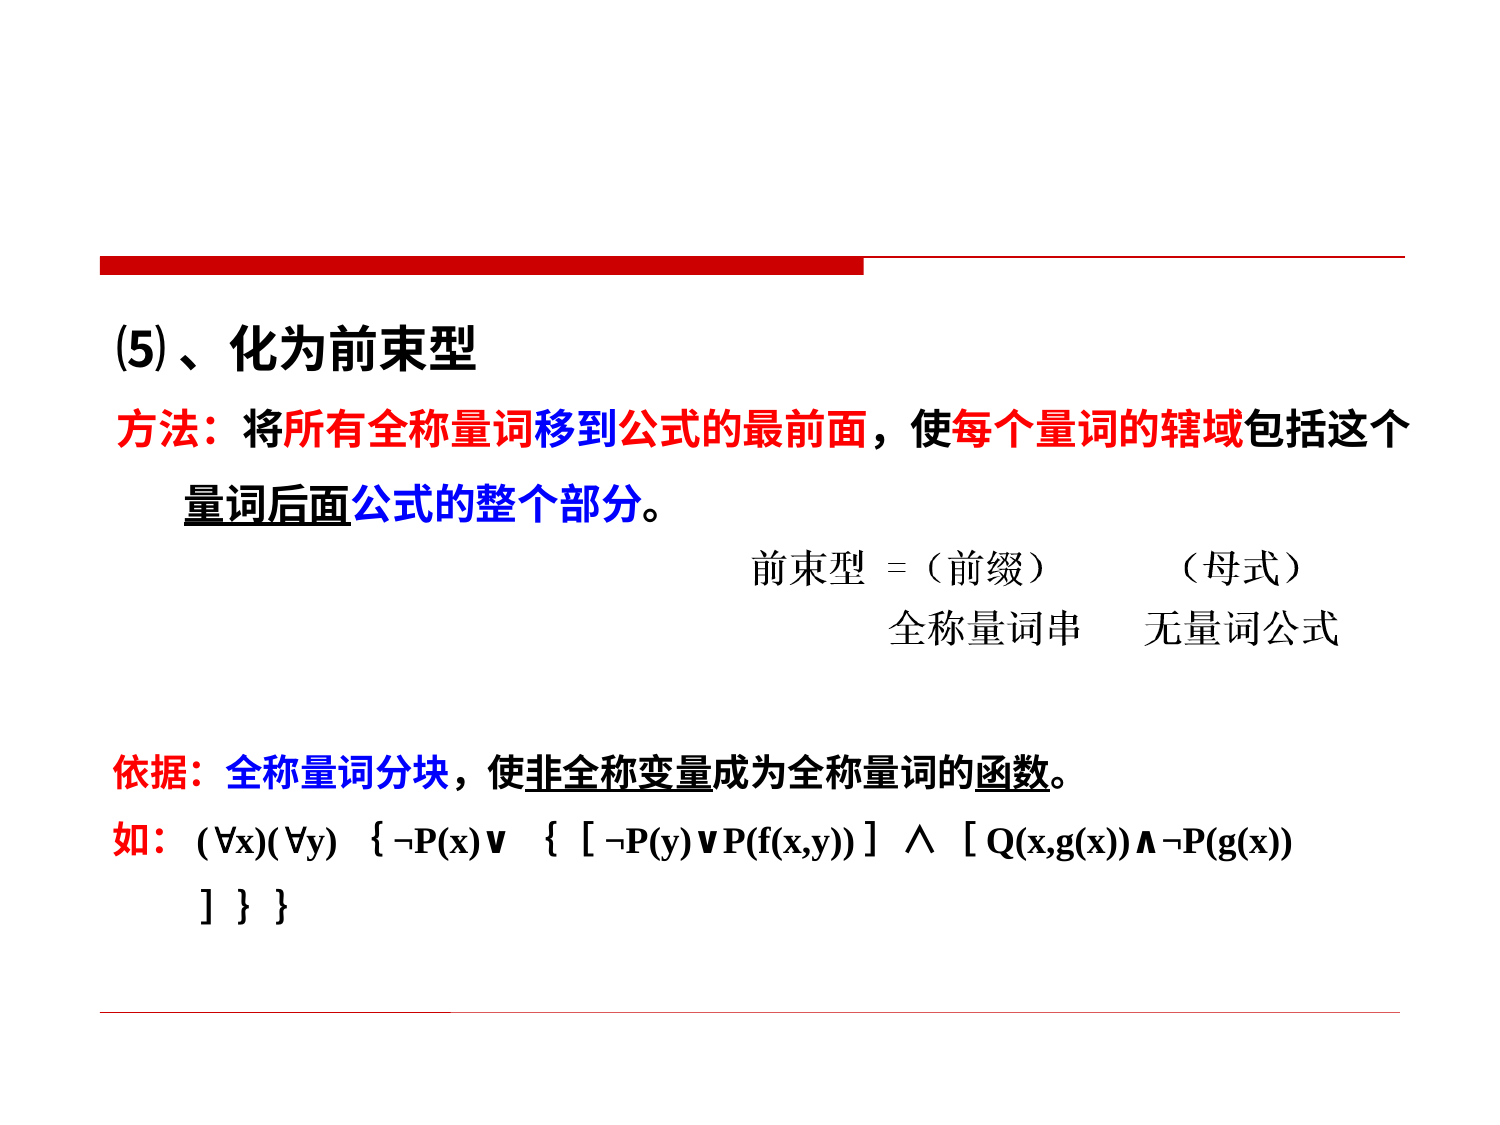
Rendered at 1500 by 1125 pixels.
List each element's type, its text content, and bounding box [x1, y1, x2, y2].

picture [724, 529, 1363, 673]
text_box ⑸、化为前束型 方法：将所有全称量词移到公式的最前面，使每个量词的辖域包括这个 量词后面公式的整个部分。 [116, 287, 1417, 528]
text_box 依据：全称量词分块，使非全称变量成为全称量词的函数。 如：(x)(y)｛¬P(x)∨｛［¬P(y)∨P(f(x,y))］∧［Q(x,g(x))∧¬P(g(x))］｝｝ [112, 726, 1388, 929]
